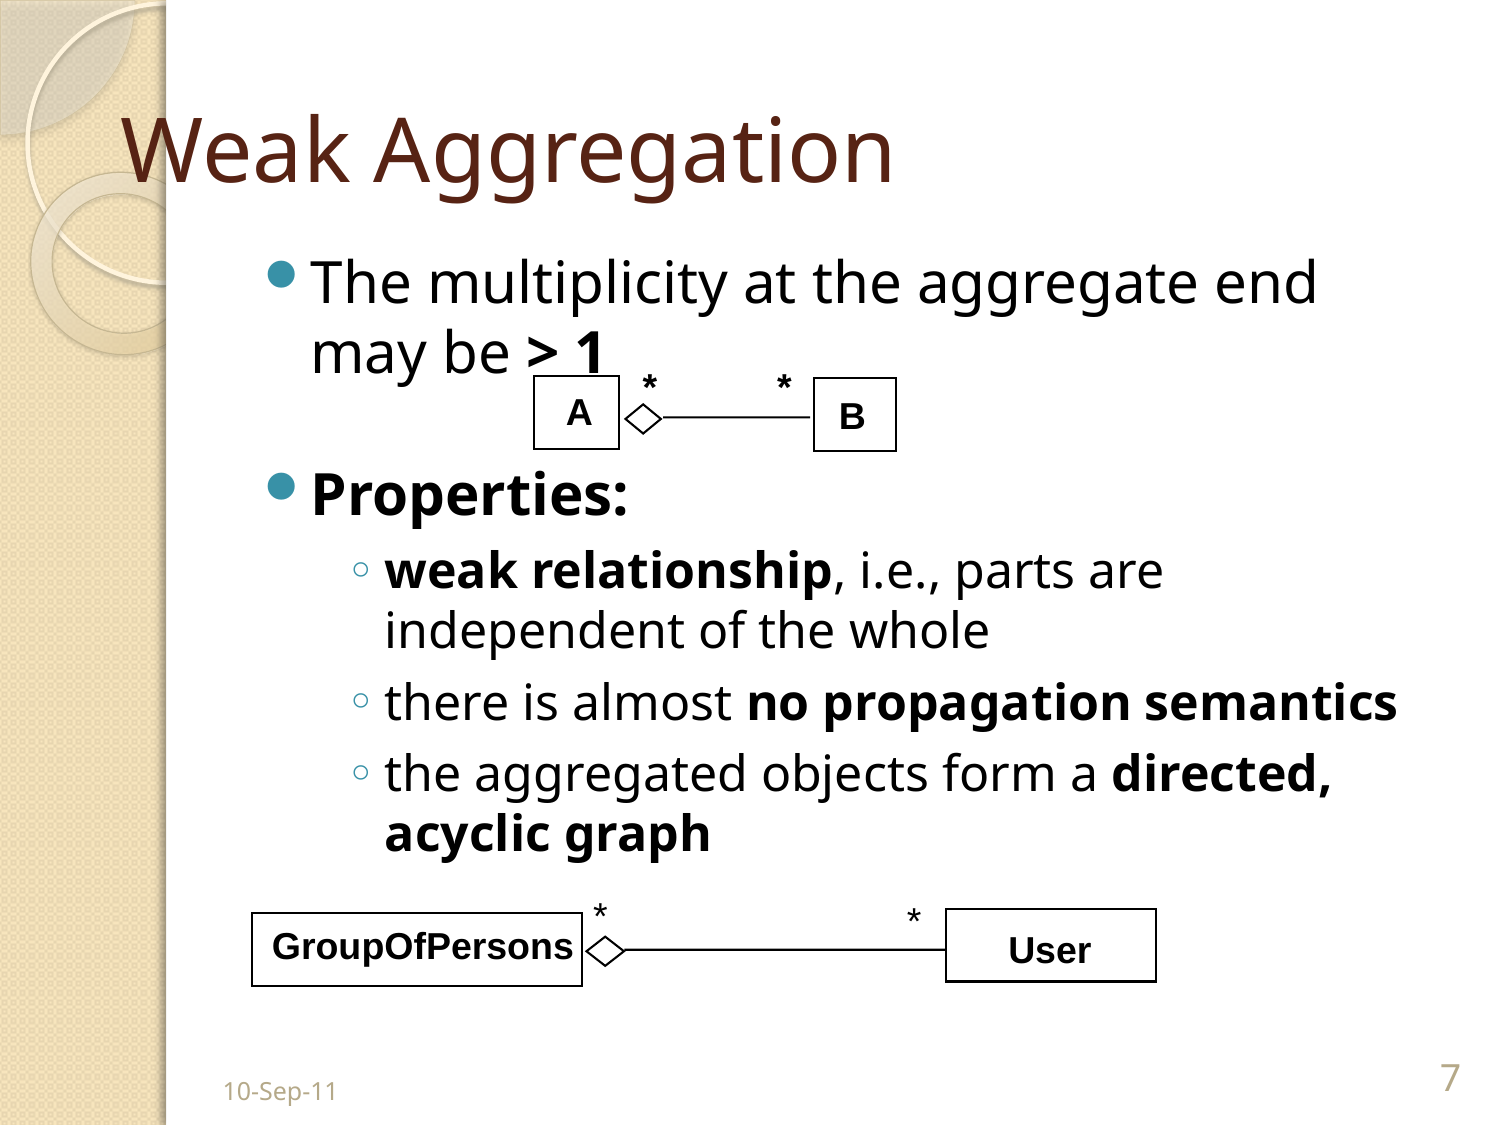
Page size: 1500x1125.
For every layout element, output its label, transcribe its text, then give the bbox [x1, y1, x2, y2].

text_box [534, 376, 620, 450]
title Weak Aggregation [106, 53, 1462, 241]
text_box B [823, 389, 881, 445]
text_box * [578, 889, 623, 946]
text_box [586, 946, 624, 966]
text_box [251, 912, 583, 986]
text_box GroupOfPersons [256, 919, 590, 976]
text_box [625, 417, 661, 434]
text_box * [627, 360, 673, 417]
slide_number 7 [1413, 1034, 1488, 1113]
text_box * [761, 360, 807, 417]
text_box [945, 908, 1156, 982]
text_box User [993, 923, 1107, 980]
text_box [813, 378, 896, 452]
text_box A [550, 385, 608, 442]
slide_number 10-Sep-11 [3, 1034, 354, 1113]
list The multiplicity at the aggregate end may be > 1 Properties: weak relationship, i.e., parts are independent of the whole there is almost no propagation semantics the aggregated objects form a directed, acyclic graph [235, 237, 1466, 1025]
text_box * [891, 894, 937, 951]
